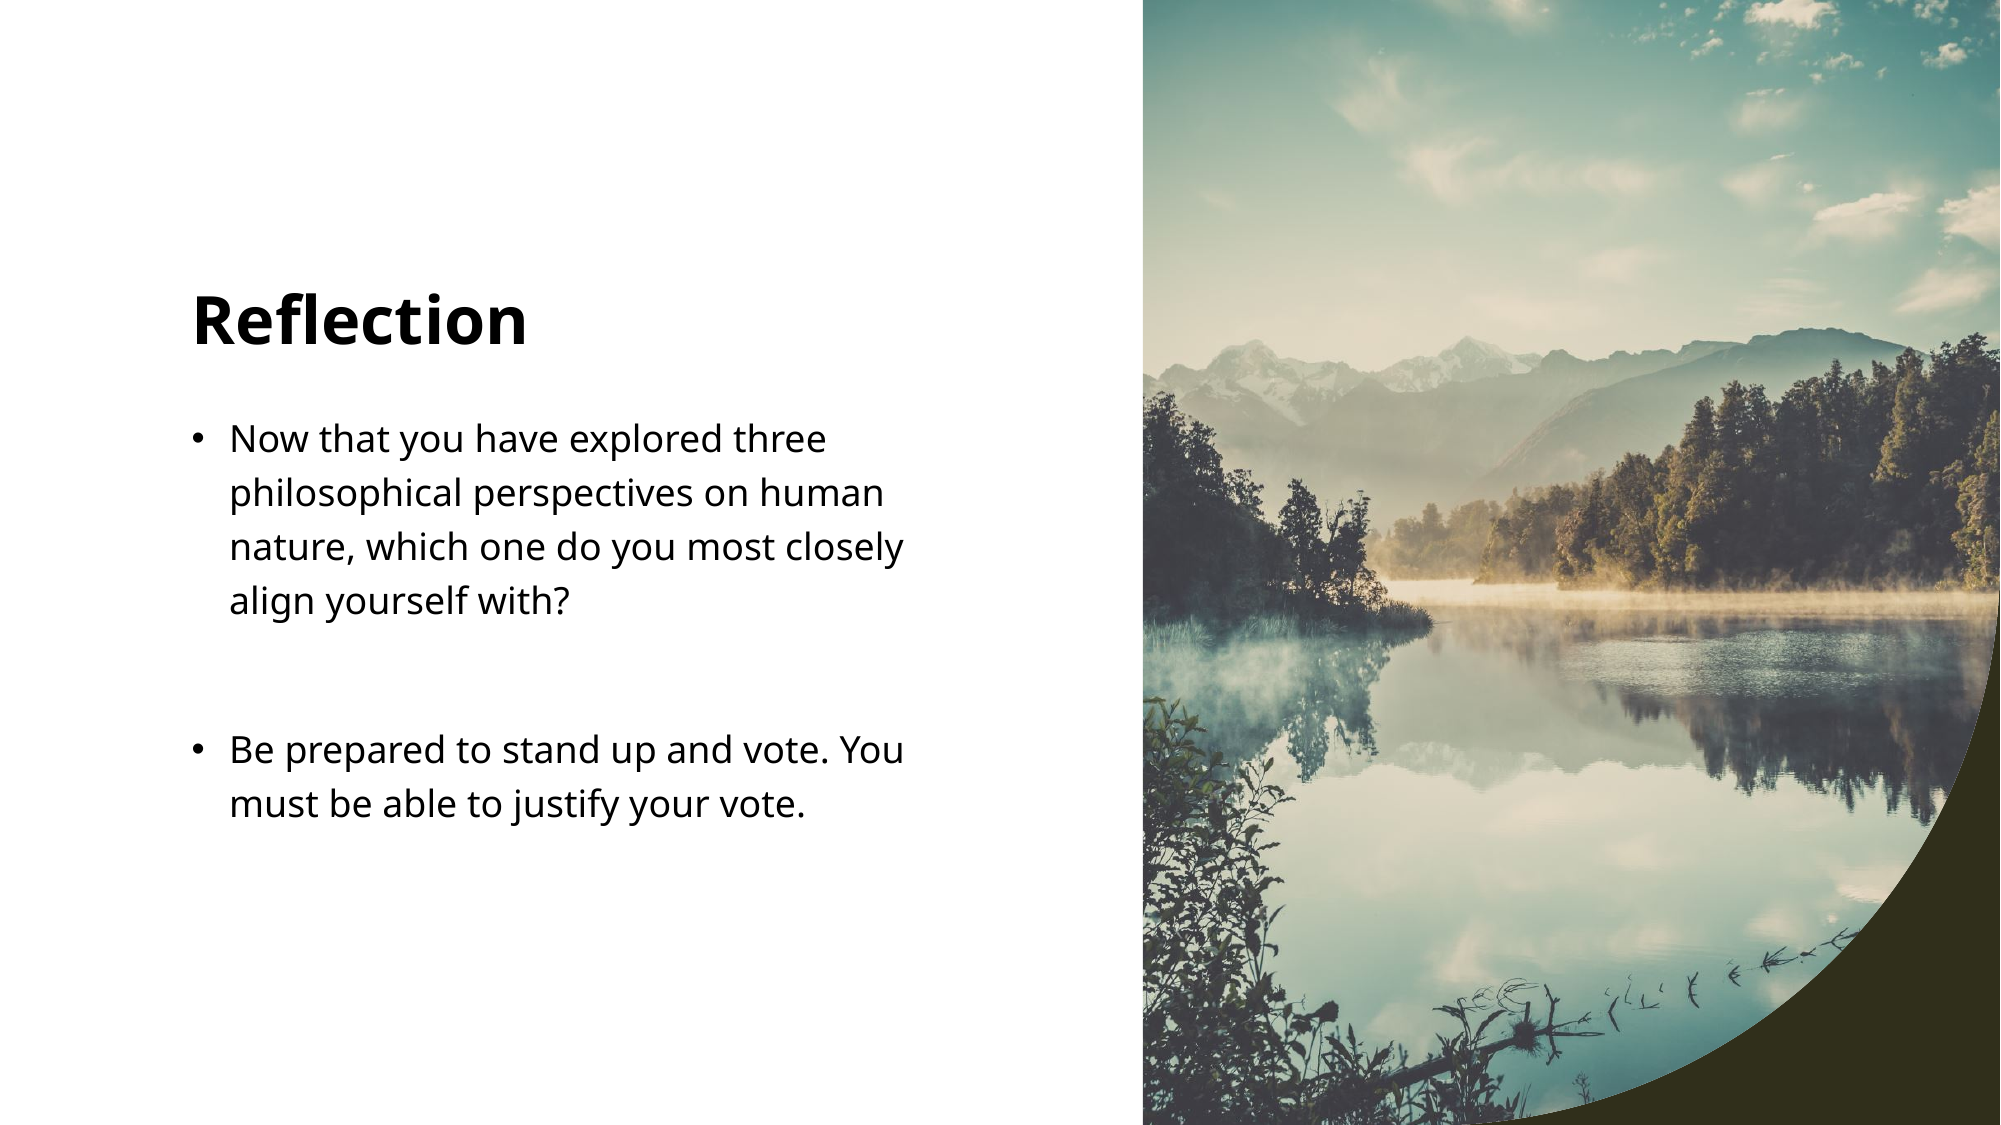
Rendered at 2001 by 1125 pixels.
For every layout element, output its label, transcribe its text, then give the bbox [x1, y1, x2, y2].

text_box [0, 0, 1142, 1125]
list Now that you have explored three philosophical perspectives on human nature, which one do you most closely align yourself with? Be prepared to stand up and vote. You must be able to justify your vote. [176, 398, 974, 975]
picture [1142, 0, 2000, 1125]
title Reflection [176, 118, 974, 366]
